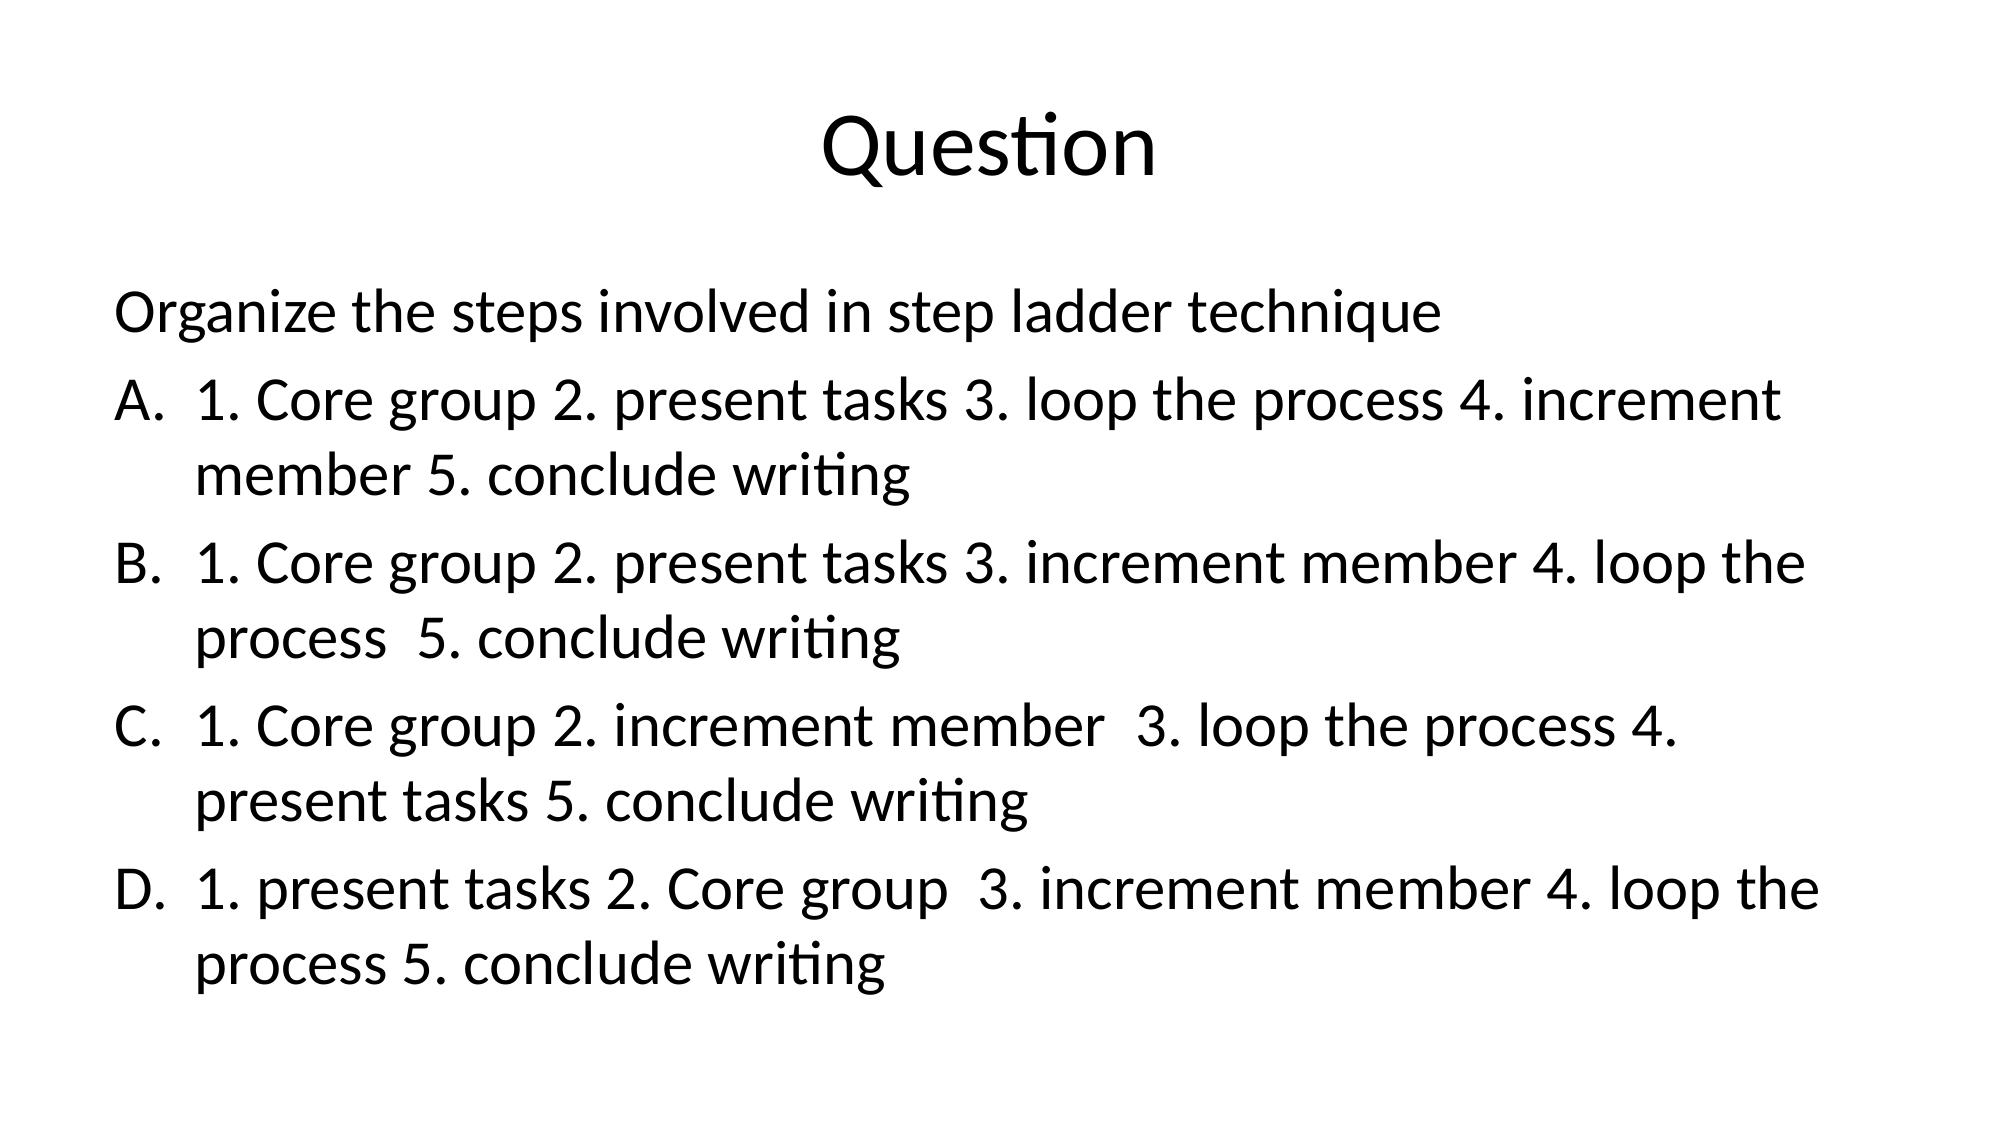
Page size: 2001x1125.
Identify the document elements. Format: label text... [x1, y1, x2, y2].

list Organize the steps involved in step ladder technique 1. Core group 2. present tasks 3. loop the process 4. increment member 5. conclude writing 1. Core group 2. present tasks 3. increment member 4. loop the process 5. conclude writing 1. Core group 2. increment member 3. loop the process 4. present tasks 5. conclude writing 1. present tasks 2. Core group 3. increment member 4. loop the process 5. conclude writing [99, 262, 1900, 1005]
title Question [99, 45, 1900, 233]
